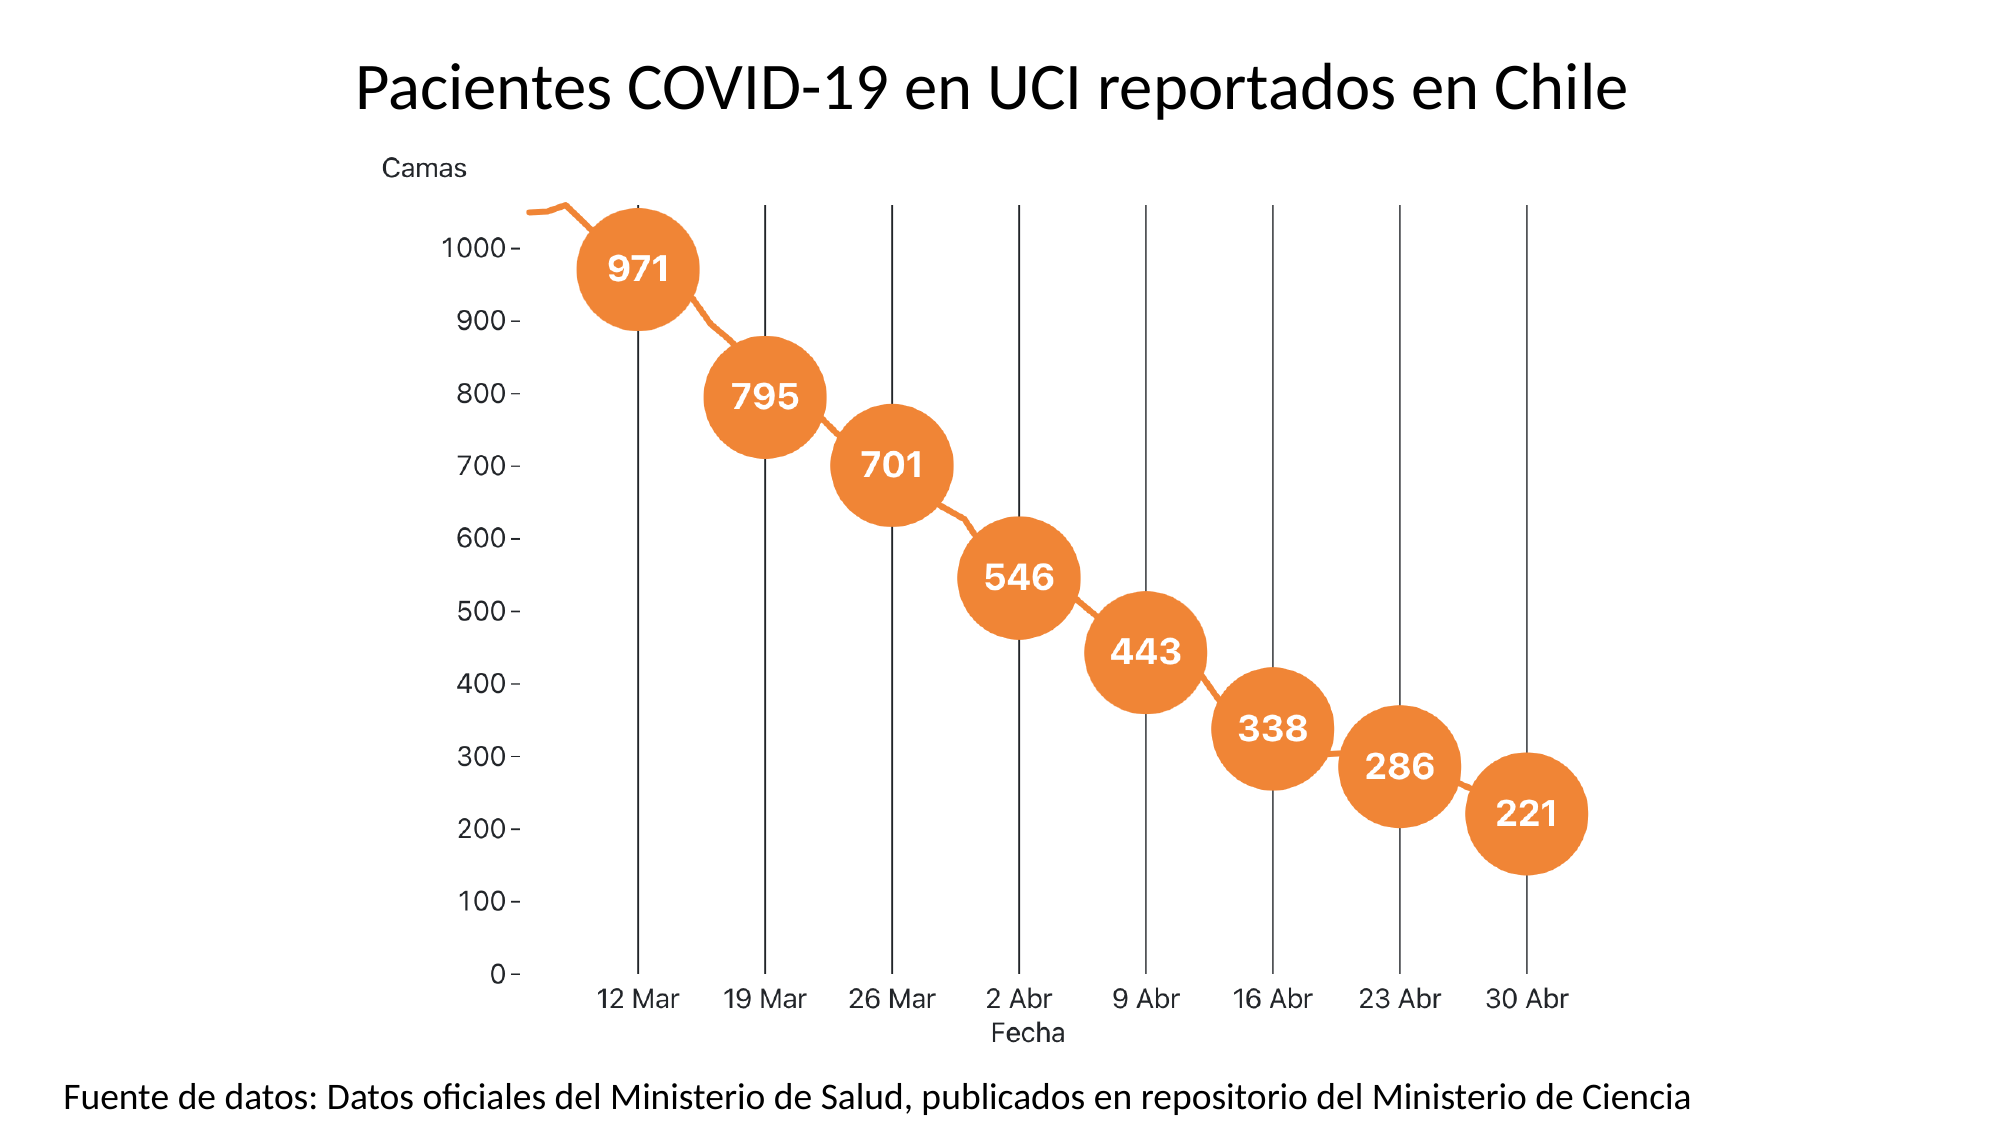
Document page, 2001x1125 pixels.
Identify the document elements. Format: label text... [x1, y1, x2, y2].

text_box Pacientes COVID-19 en UCI reportados en Chile [340, 35, 1660, 130]
picture [366, 131, 1634, 1050]
